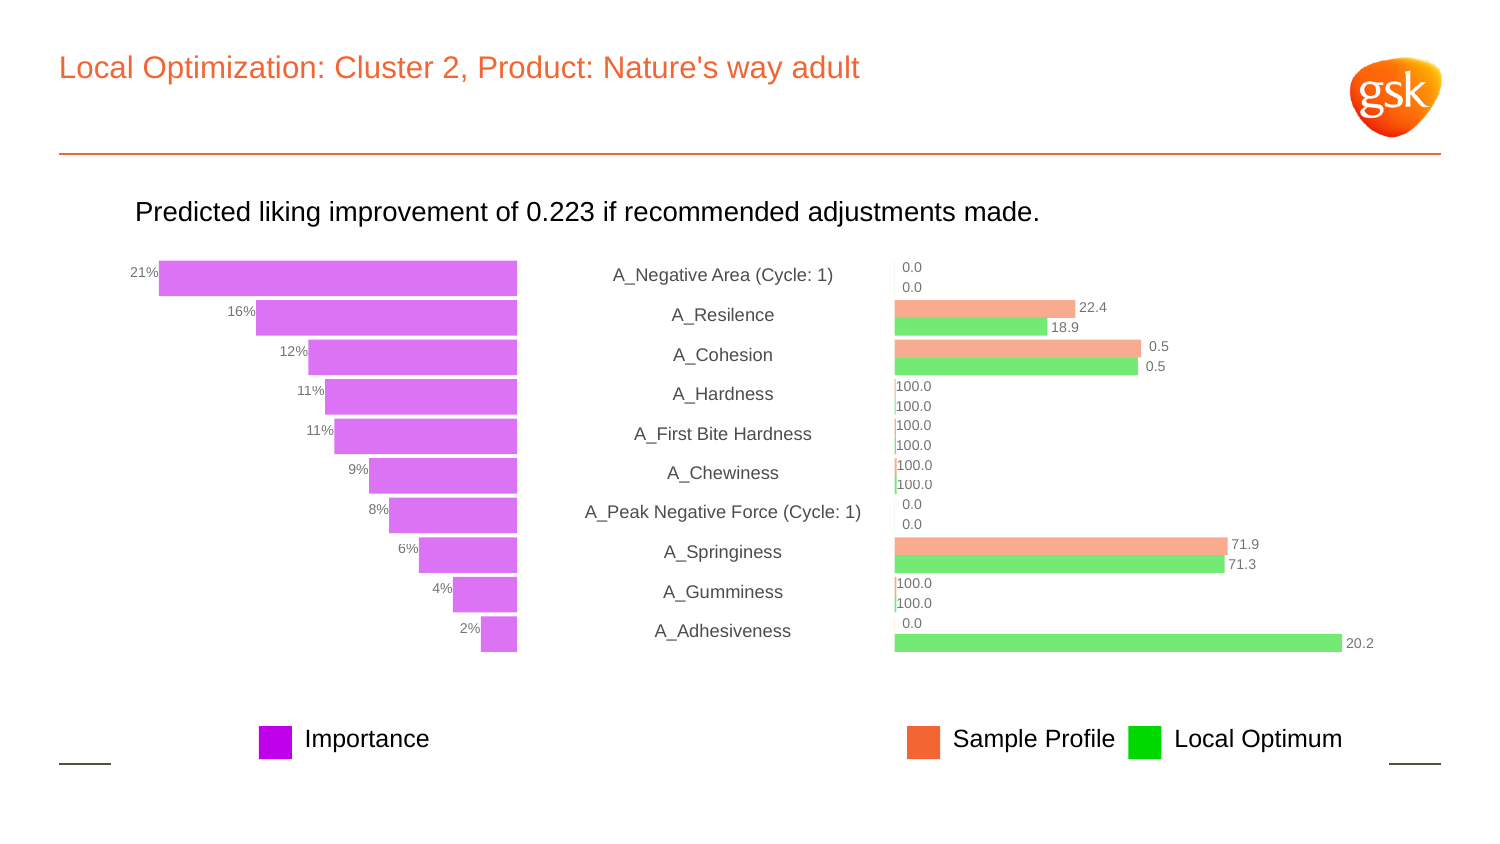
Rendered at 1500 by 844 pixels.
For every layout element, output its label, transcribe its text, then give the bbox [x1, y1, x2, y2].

title Local Optimization: Cluster 2, Product: Nature's way adult [58, 47, 1302, 86]
picture [1333, 38, 1457, 157]
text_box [112, 194, 1388, 796]
